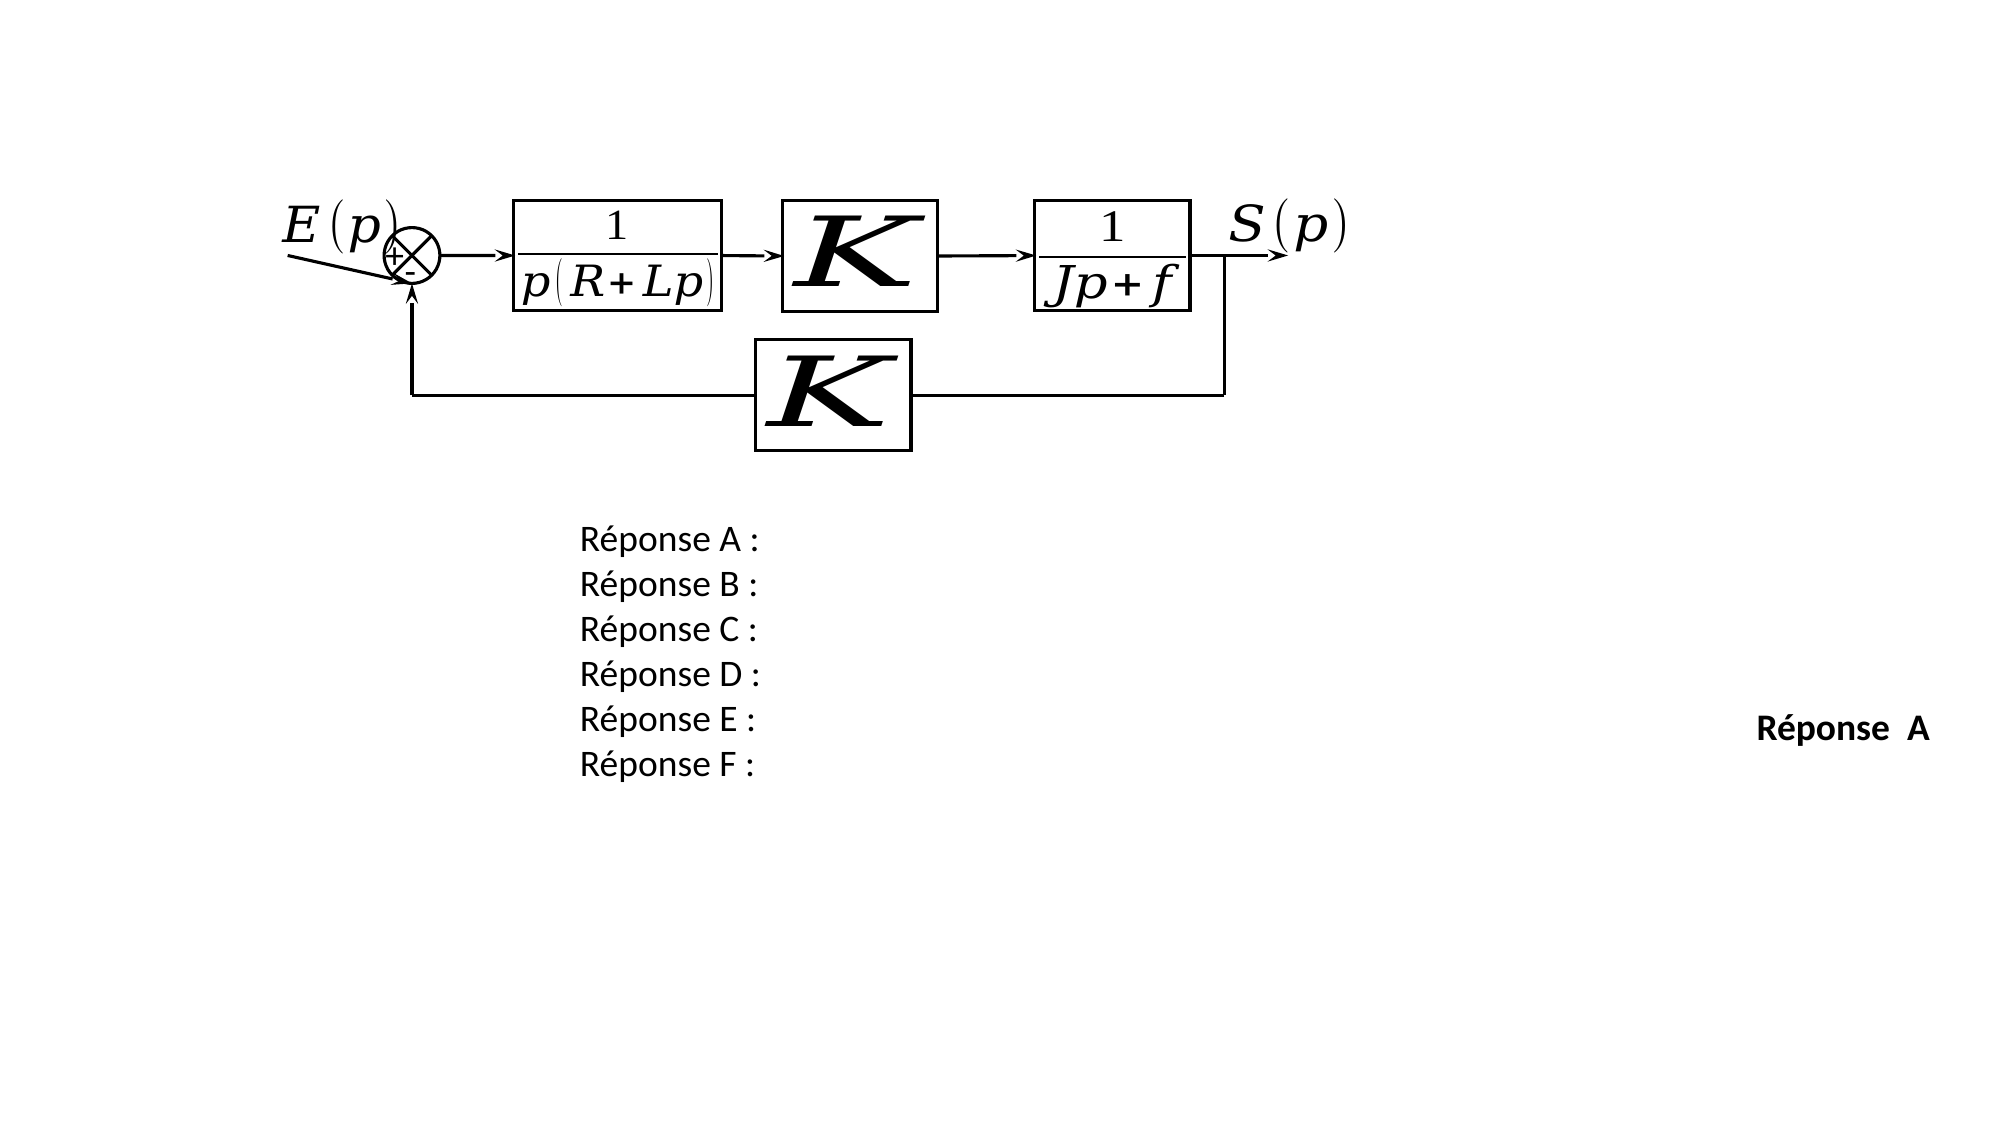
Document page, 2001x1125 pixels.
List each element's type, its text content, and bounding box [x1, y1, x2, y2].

text_box [401, 226, 441, 284]
text_box Réponse A [1741, 695, 2000, 756]
text_box + [372, 223, 394, 284]
text_box + [395, 223, 401, 239]
text_box - [392, 239, 420, 300]
